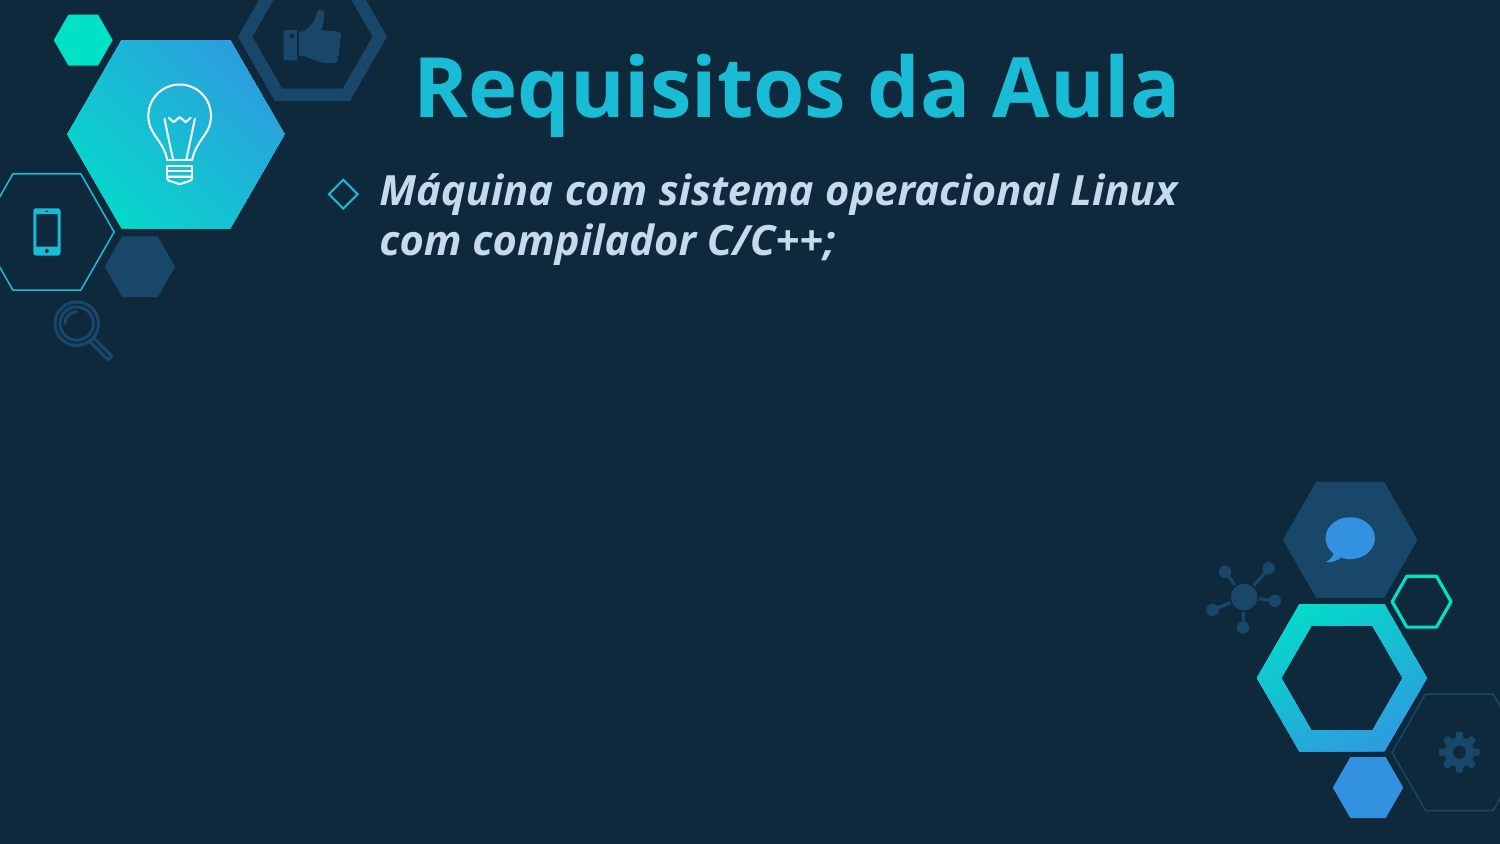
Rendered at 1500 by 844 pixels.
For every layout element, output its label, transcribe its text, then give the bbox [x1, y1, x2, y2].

list Máquina com sistema operacional Linux com compilador C/C++; [289, 149, 1194, 776]
title Requisitos da Aula [398, 43, 1210, 150]
